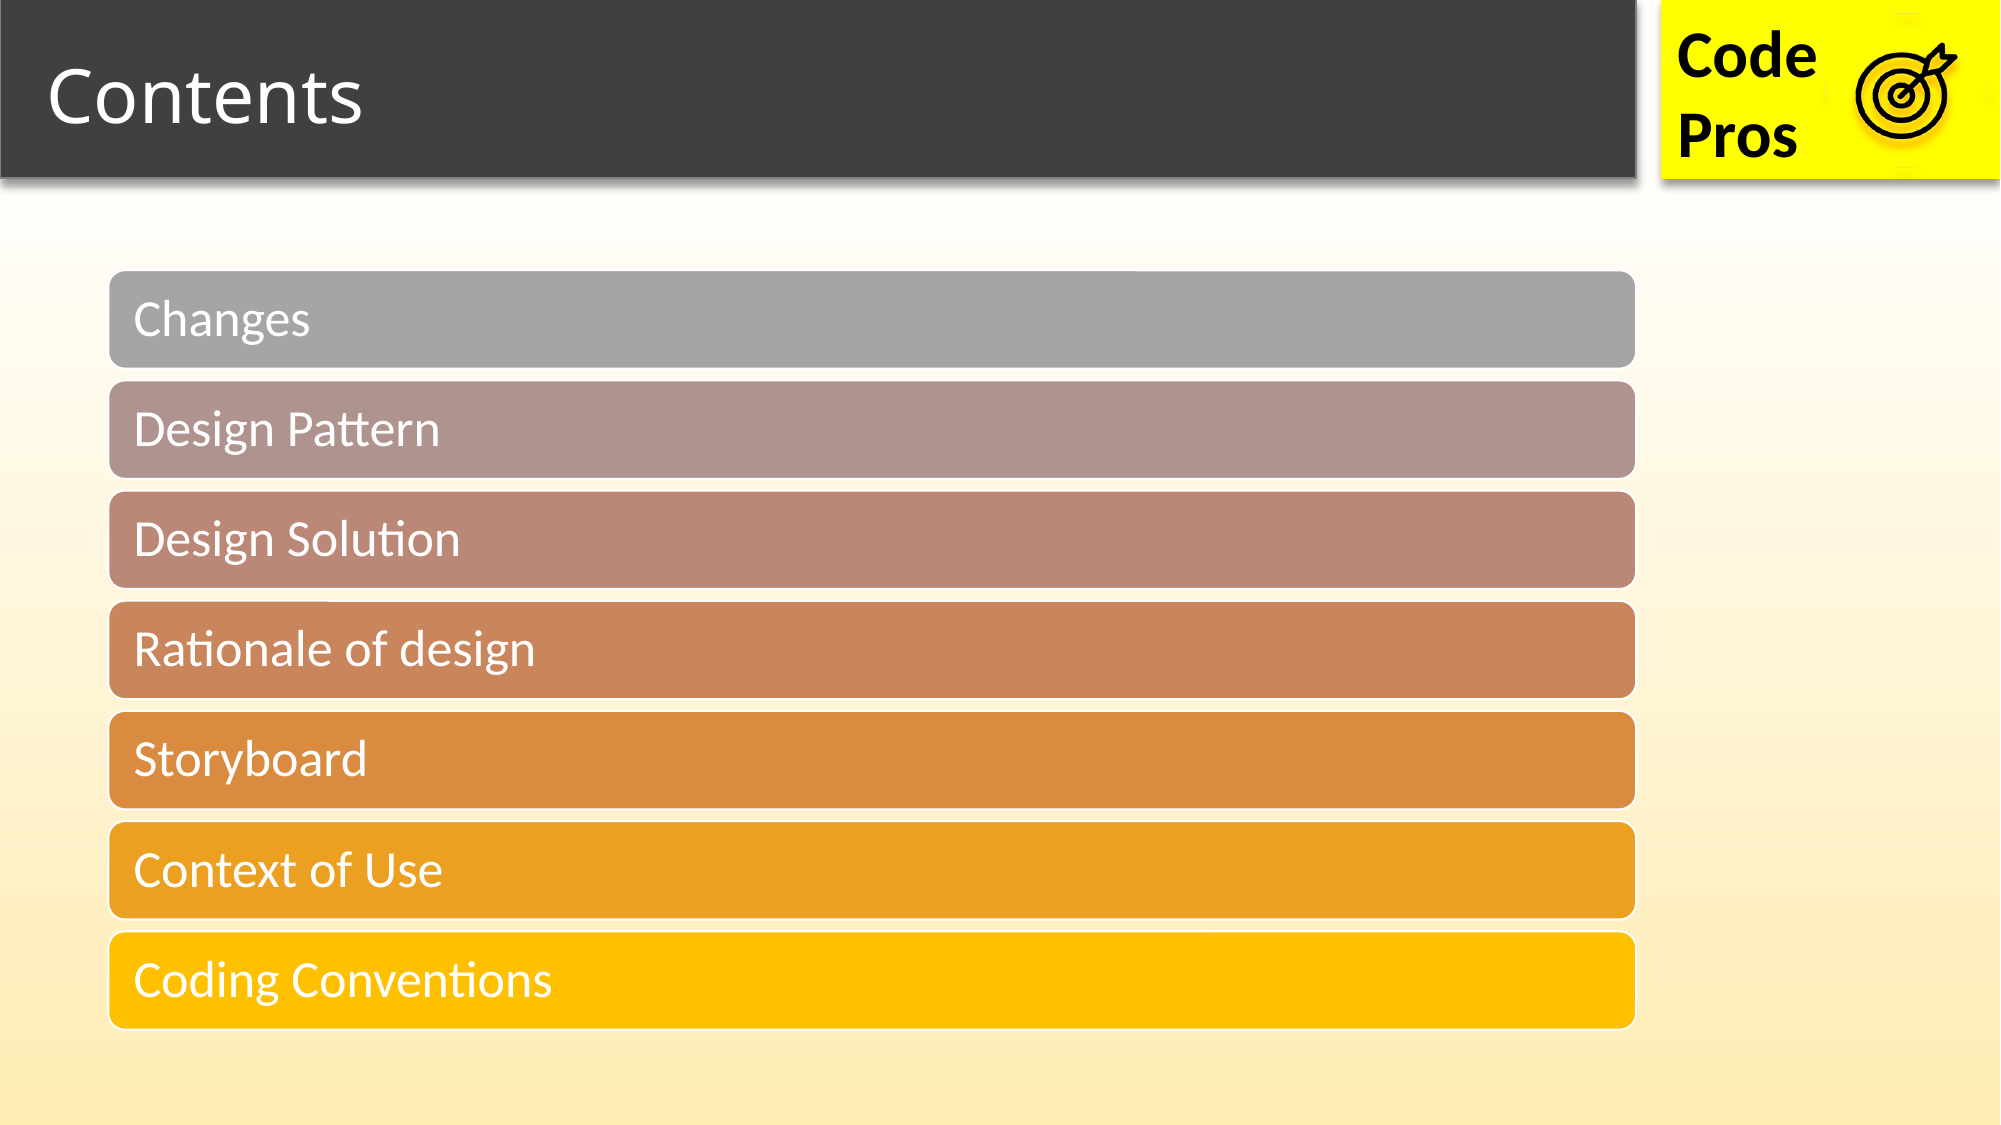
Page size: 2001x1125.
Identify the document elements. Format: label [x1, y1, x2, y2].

text_box [108, 262, 1637, 1038]
text_box [0, 0, 2000, 188]
